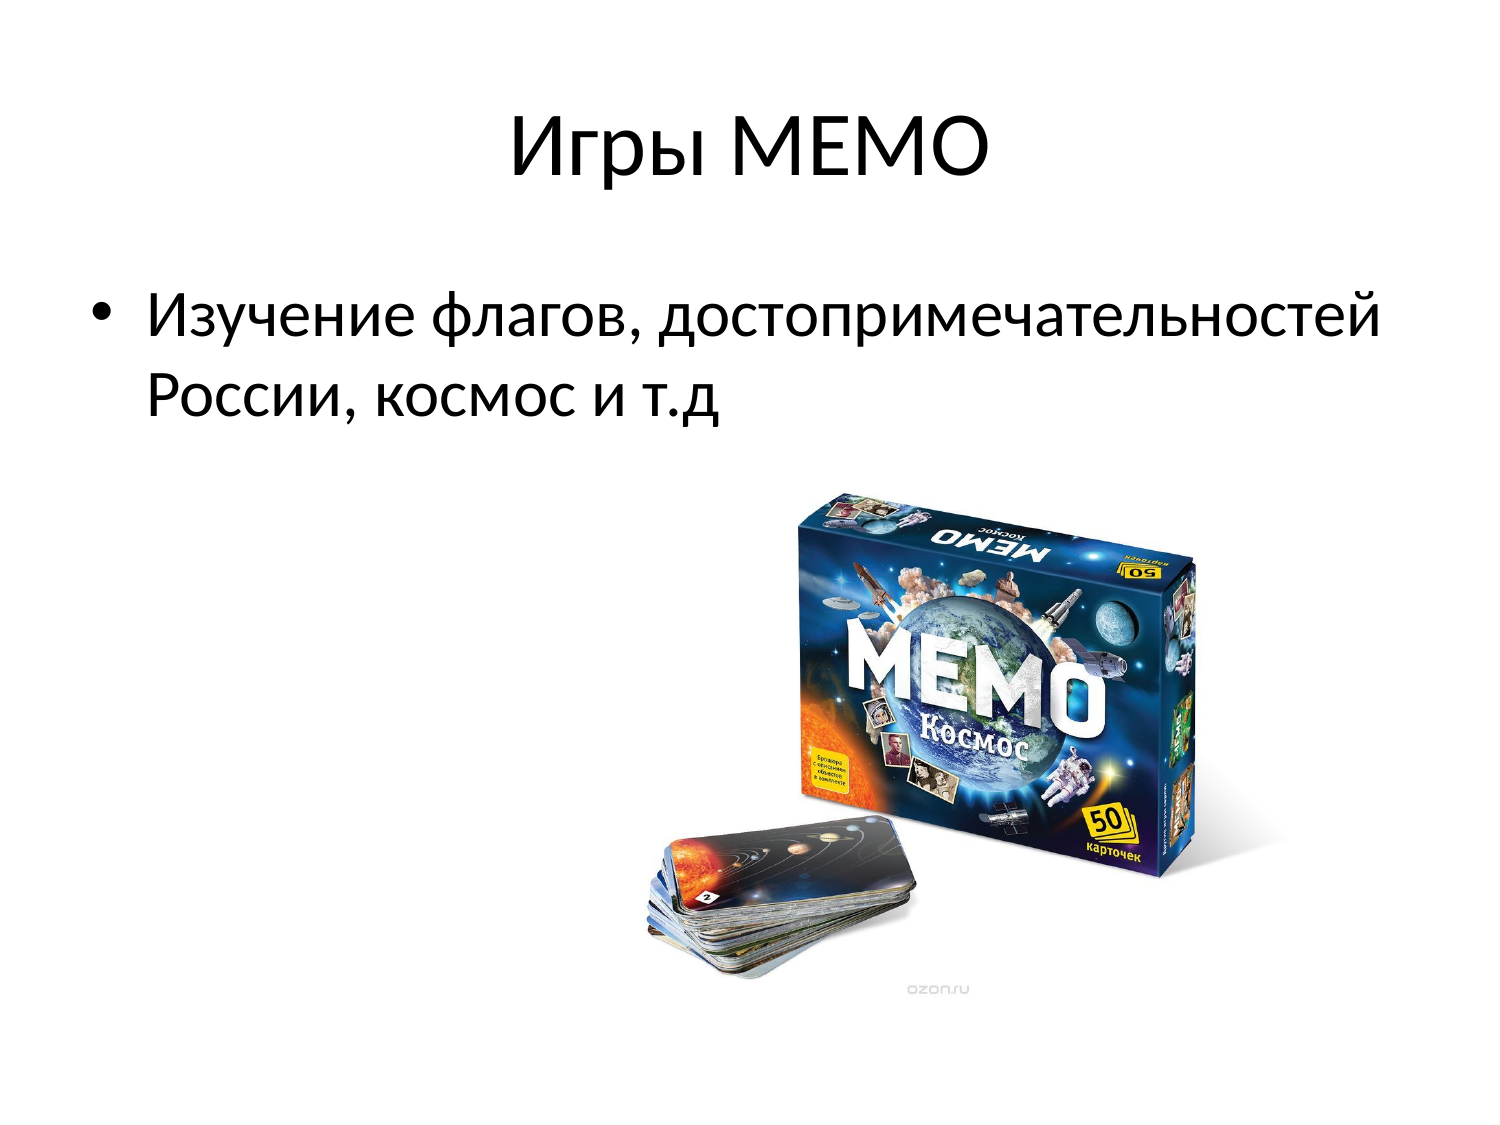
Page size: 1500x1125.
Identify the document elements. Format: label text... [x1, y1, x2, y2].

title Игры МЕМО [75, 45, 1425, 233]
list Изучение флагов, достопримечательностей России, космос и т.д [75, 262, 1425, 1005]
picture [548, 479, 1327, 1000]
